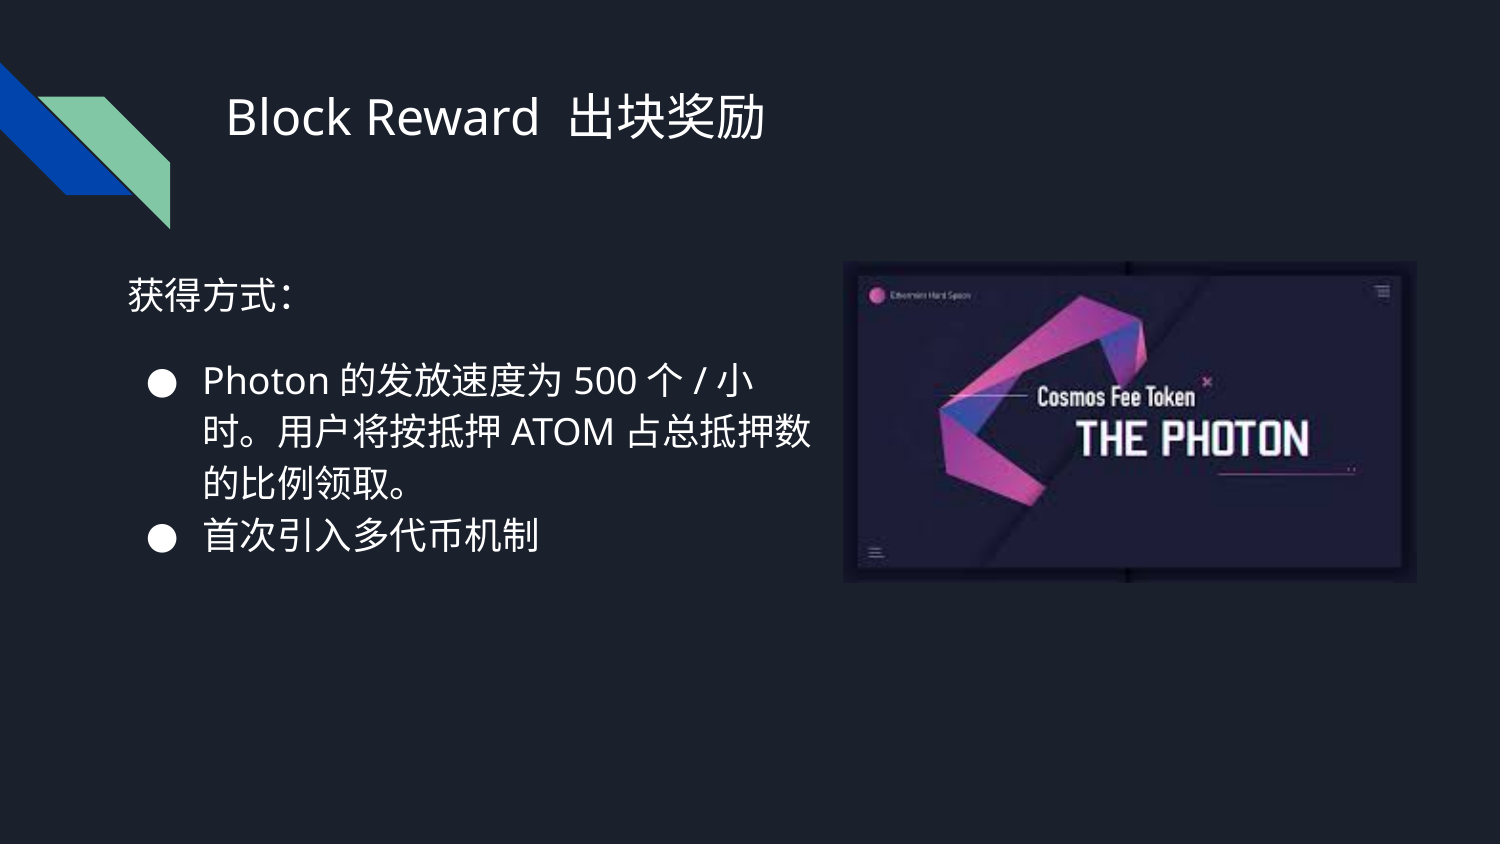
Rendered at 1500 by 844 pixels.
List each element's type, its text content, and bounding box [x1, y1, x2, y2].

picture [843, 261, 1417, 583]
title Block Reward 出块奖励 [210, 70, 1366, 221]
list 获得方式： Photon的发放速度为500个/小时。用户将按抵押ATOM占总抵押数的比例领取。 首次引入多代币机制 [112, 249, 844, 728]
